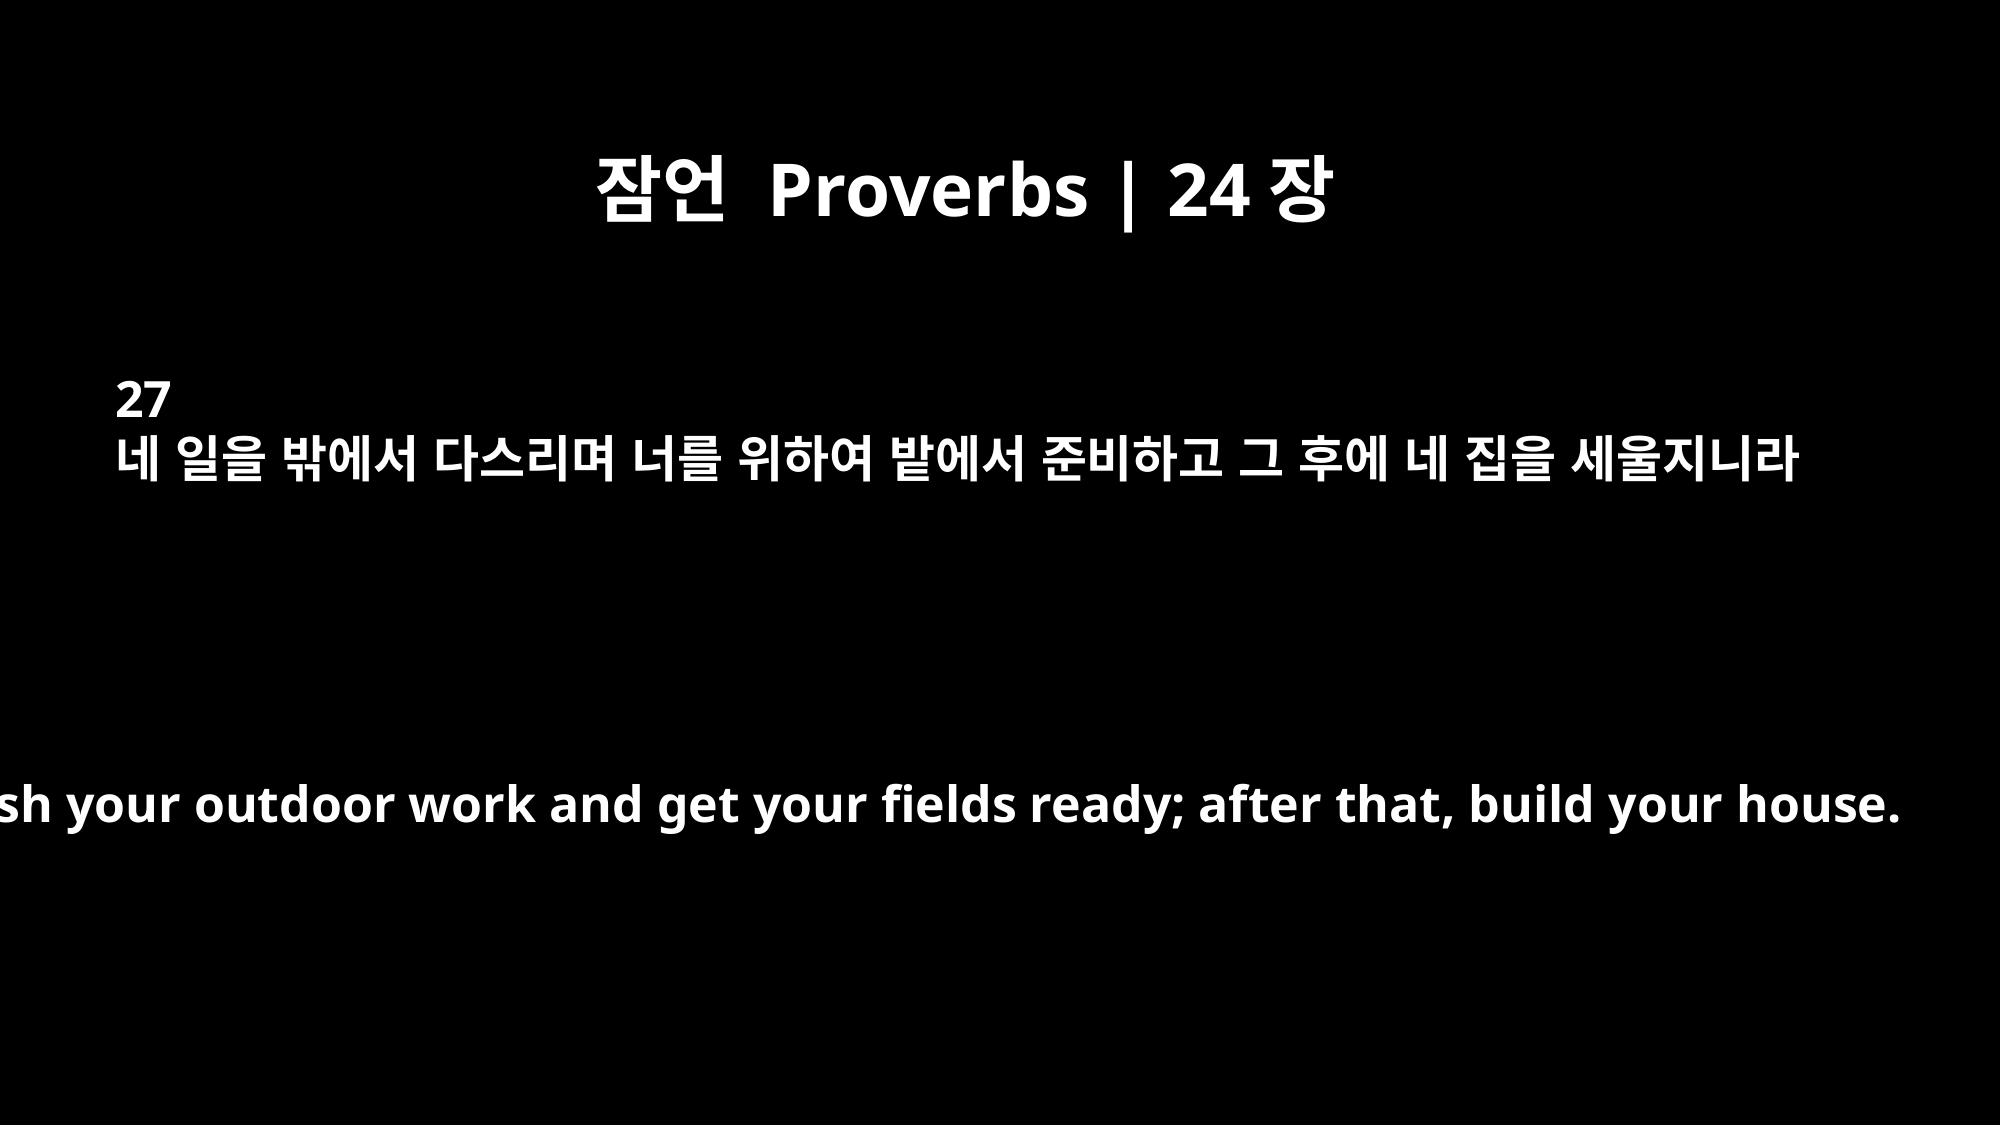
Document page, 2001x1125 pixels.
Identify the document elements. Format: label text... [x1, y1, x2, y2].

text_box Finish your outdoor work and get your fields ready; after that, build your house. [0, 764, 1918, 840]
text_box 잠언 Proverbs | 24장 [580, 136, 1352, 239]
text_box 27 네 일을 밖에서 다스리며 너를 위하여 밭에서 준비하고 그 후에 네 집을 세울지니라 [100, 359, 1817, 495]
